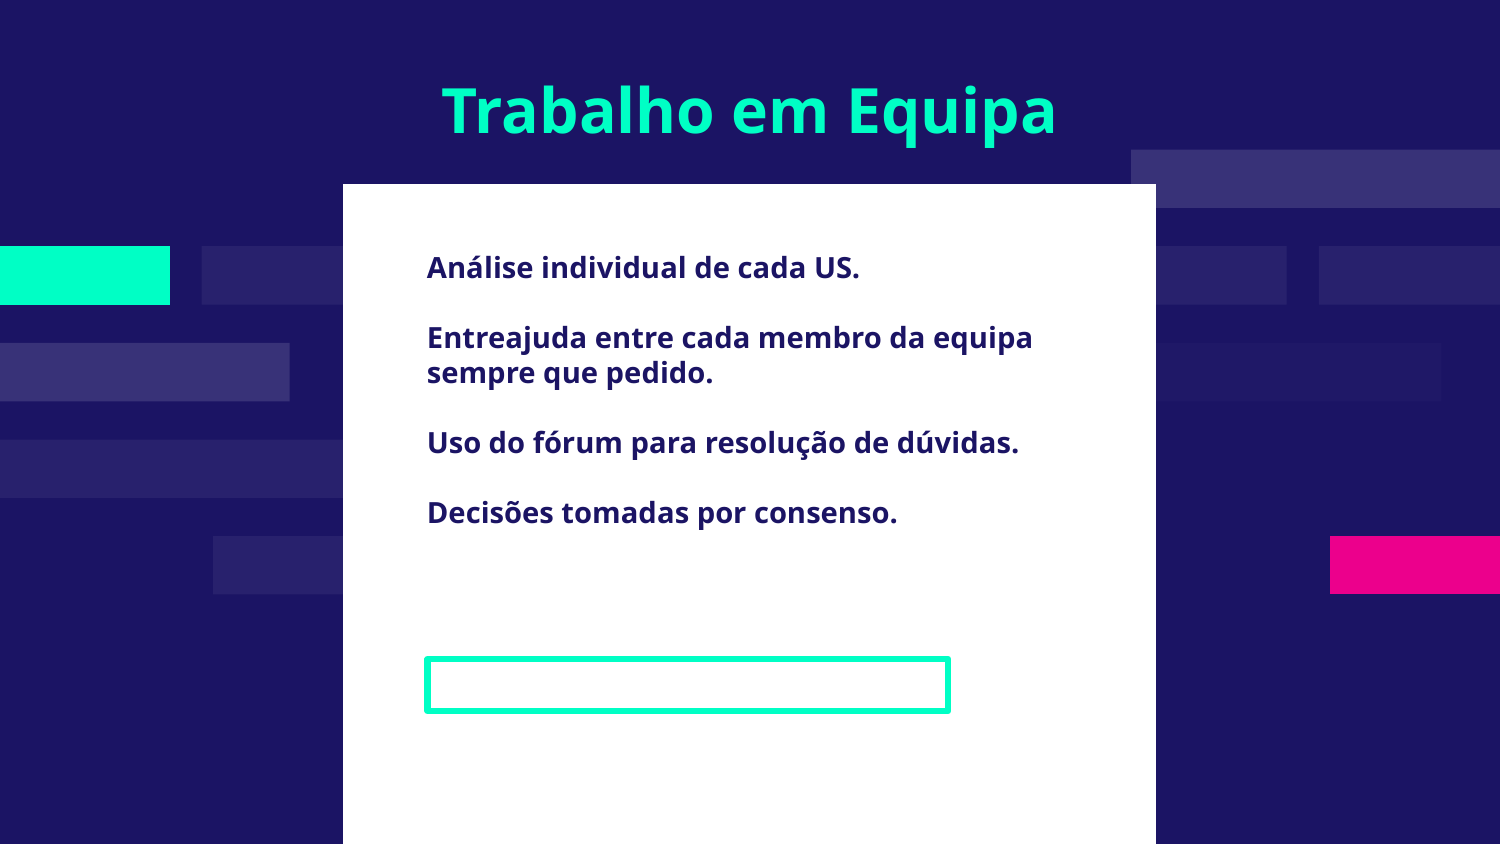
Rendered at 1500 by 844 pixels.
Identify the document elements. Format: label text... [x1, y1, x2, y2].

text_box Análise individual de cada US. Entreajuda entre cada membro da equipa sempre que pedido. Uso do fórum para resolução de dúvidas. Decisões tomadas por consenso. [411, 234, 1089, 712]
text_box [427, 658, 949, 711]
title Trabalho em Equipa [209, 56, 1291, 166]
